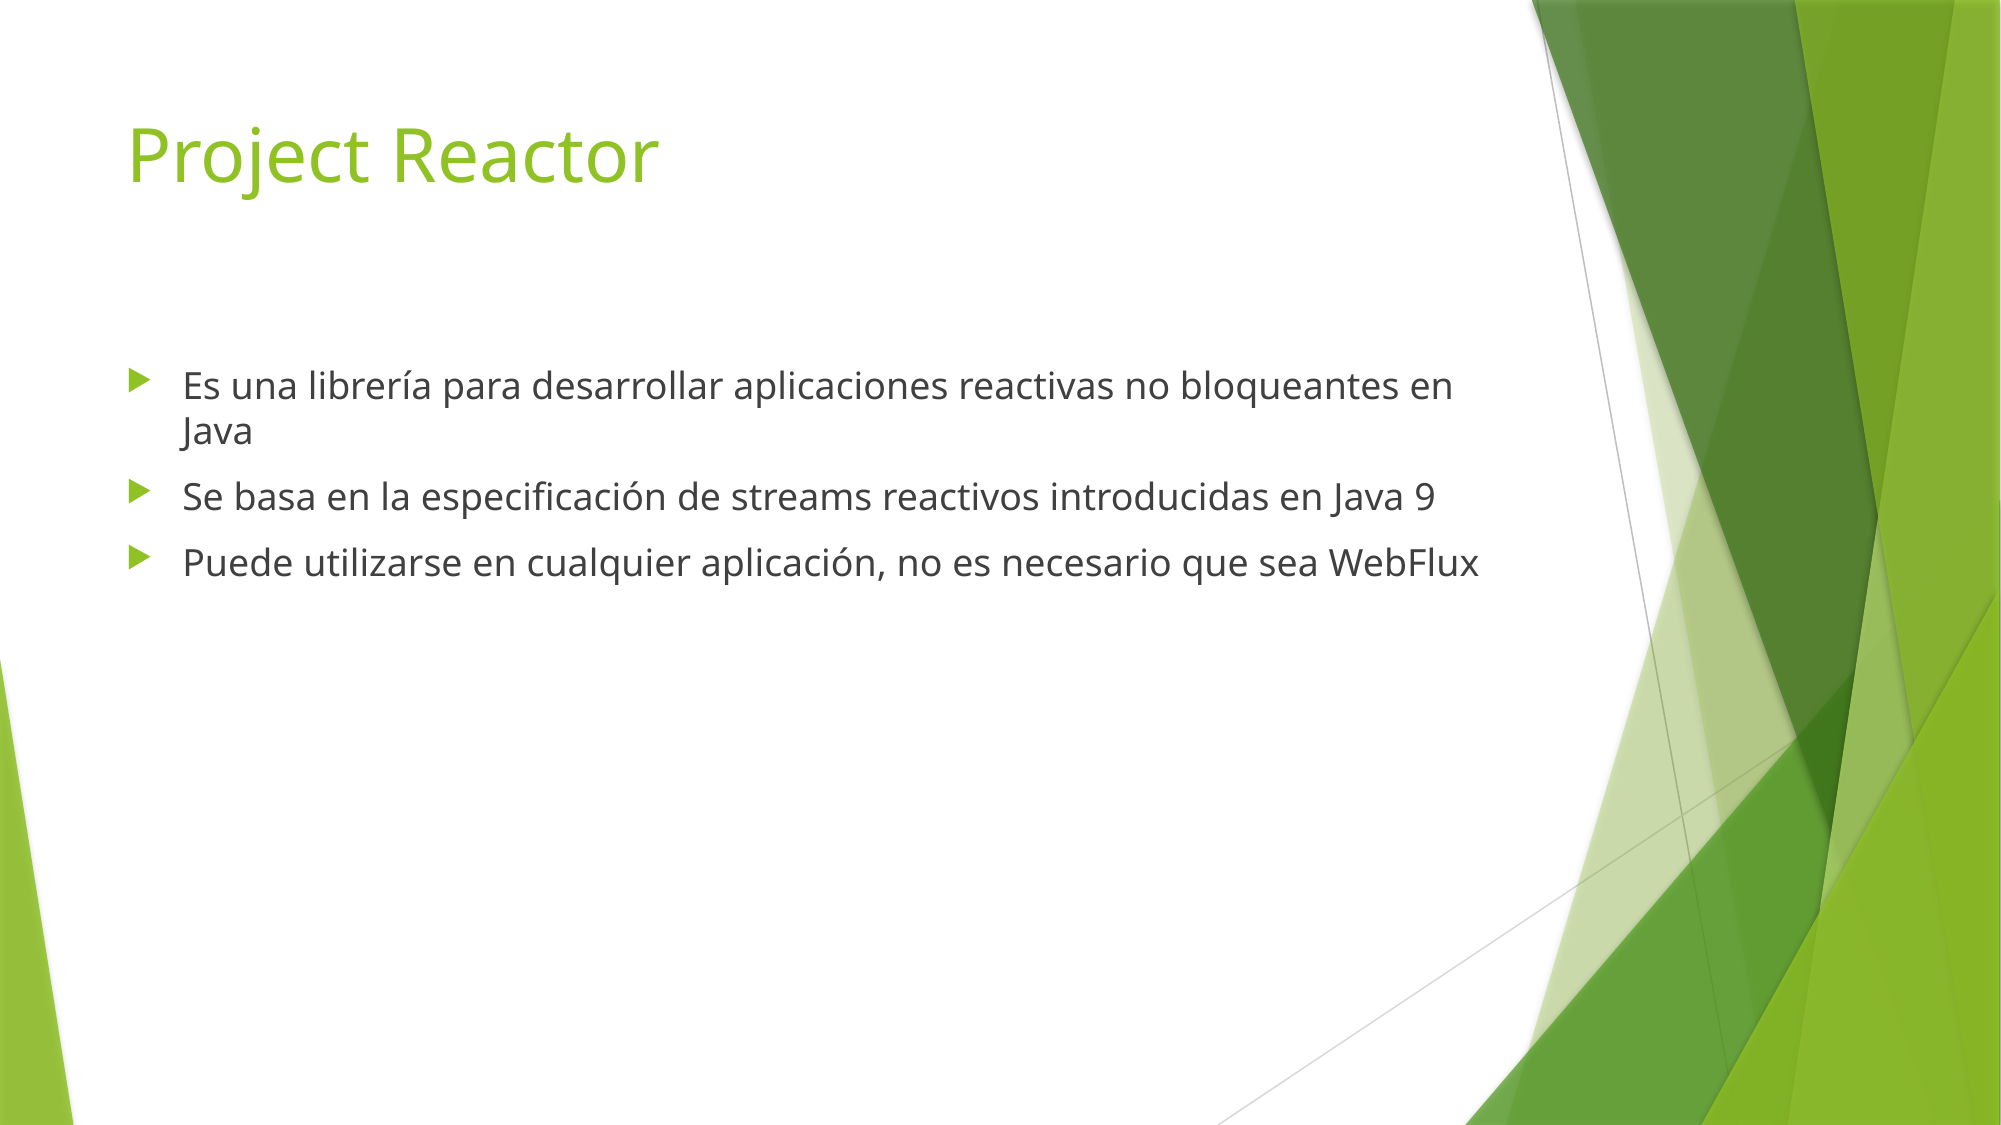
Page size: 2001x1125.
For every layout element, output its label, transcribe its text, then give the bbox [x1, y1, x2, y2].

list Es una librería para desarrollar aplicaciones reactivas no bloqueantes en Java Se basa en la especificación de streams reactivos introducidas en Java 9 Puede utilizarse en cualquier aplicación, no es necesario que sea WebFlux [111, 354, 1522, 992]
title Project Reactor [111, 99, 1522, 317]
